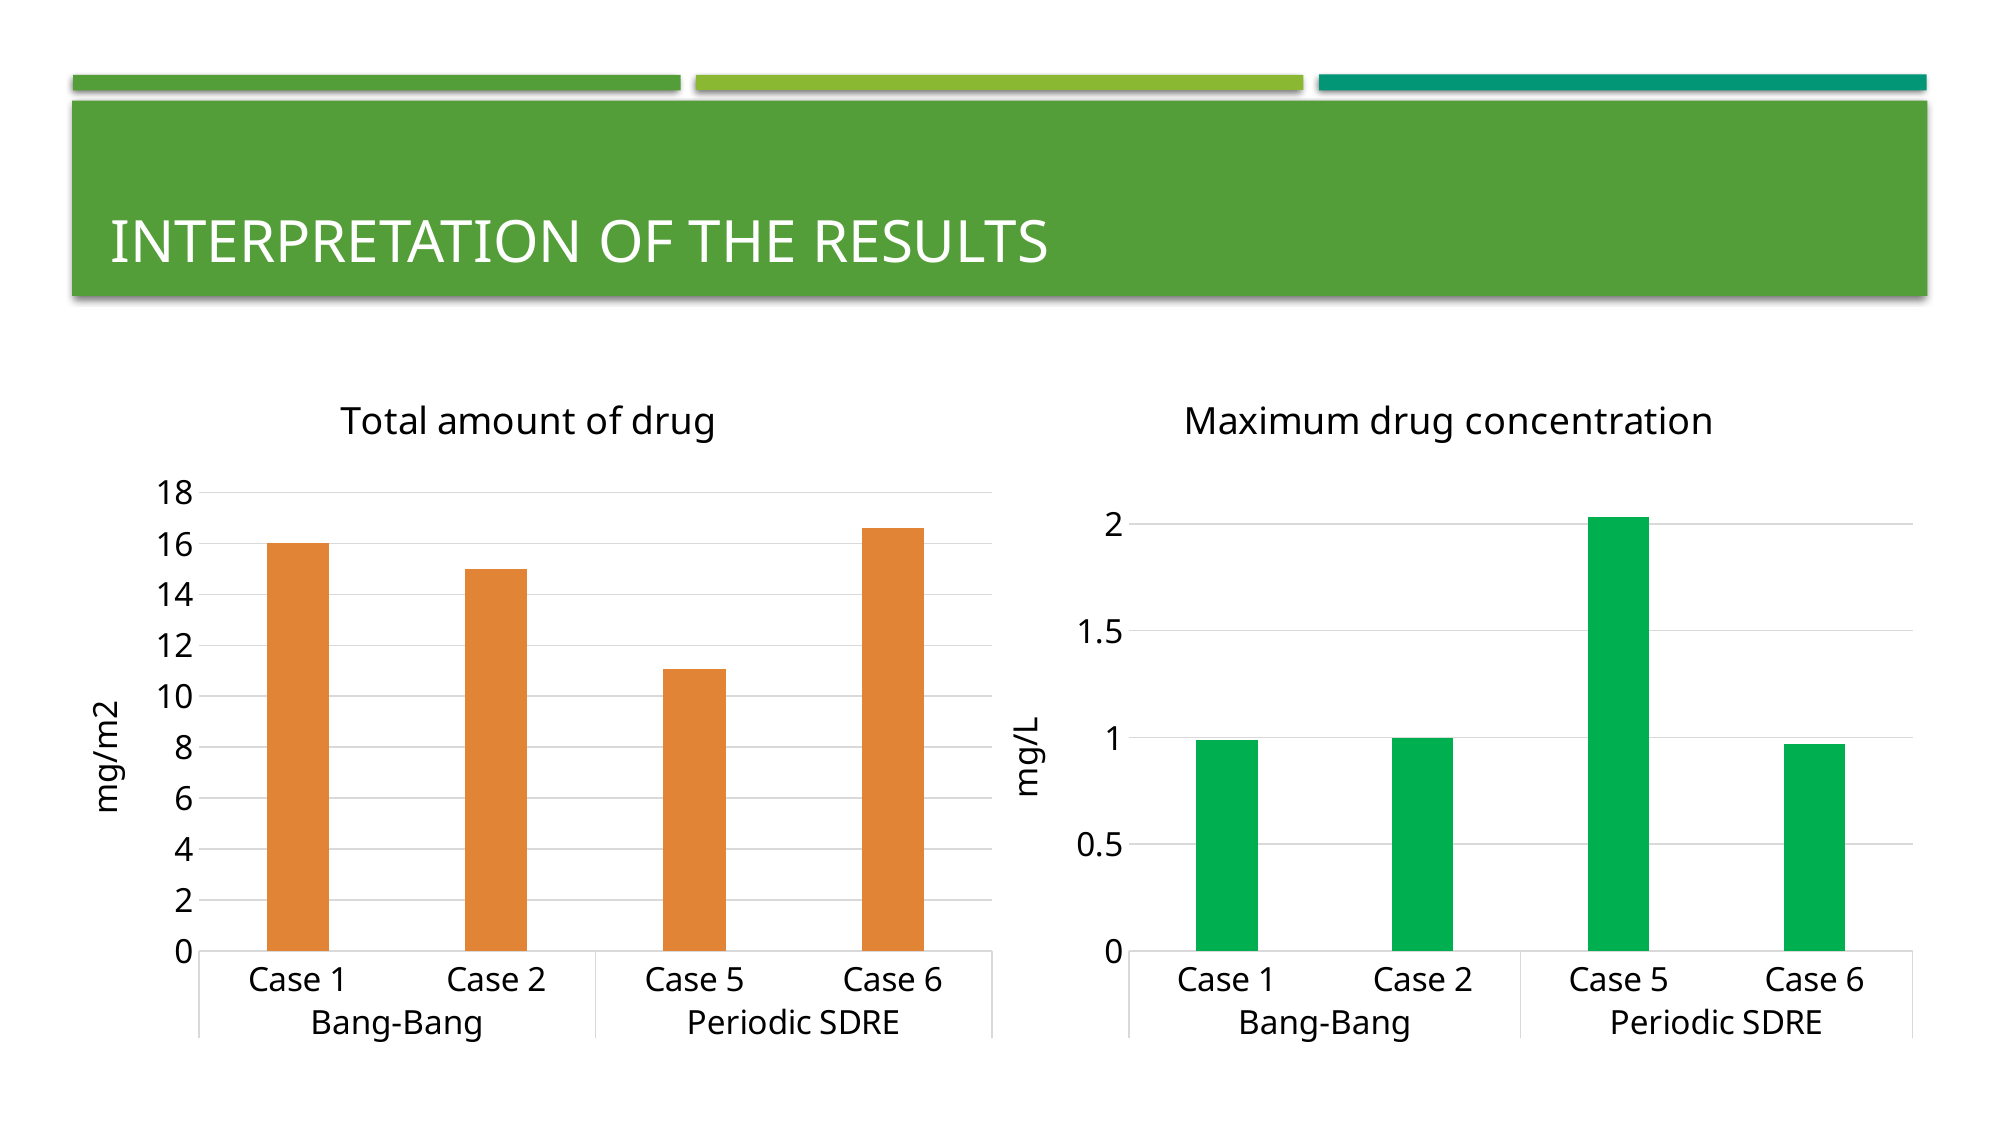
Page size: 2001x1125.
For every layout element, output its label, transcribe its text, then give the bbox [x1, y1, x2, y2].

title Interpretation of the results [95, 115, 1905, 282]
chart [45, 360, 1933, 1059]
